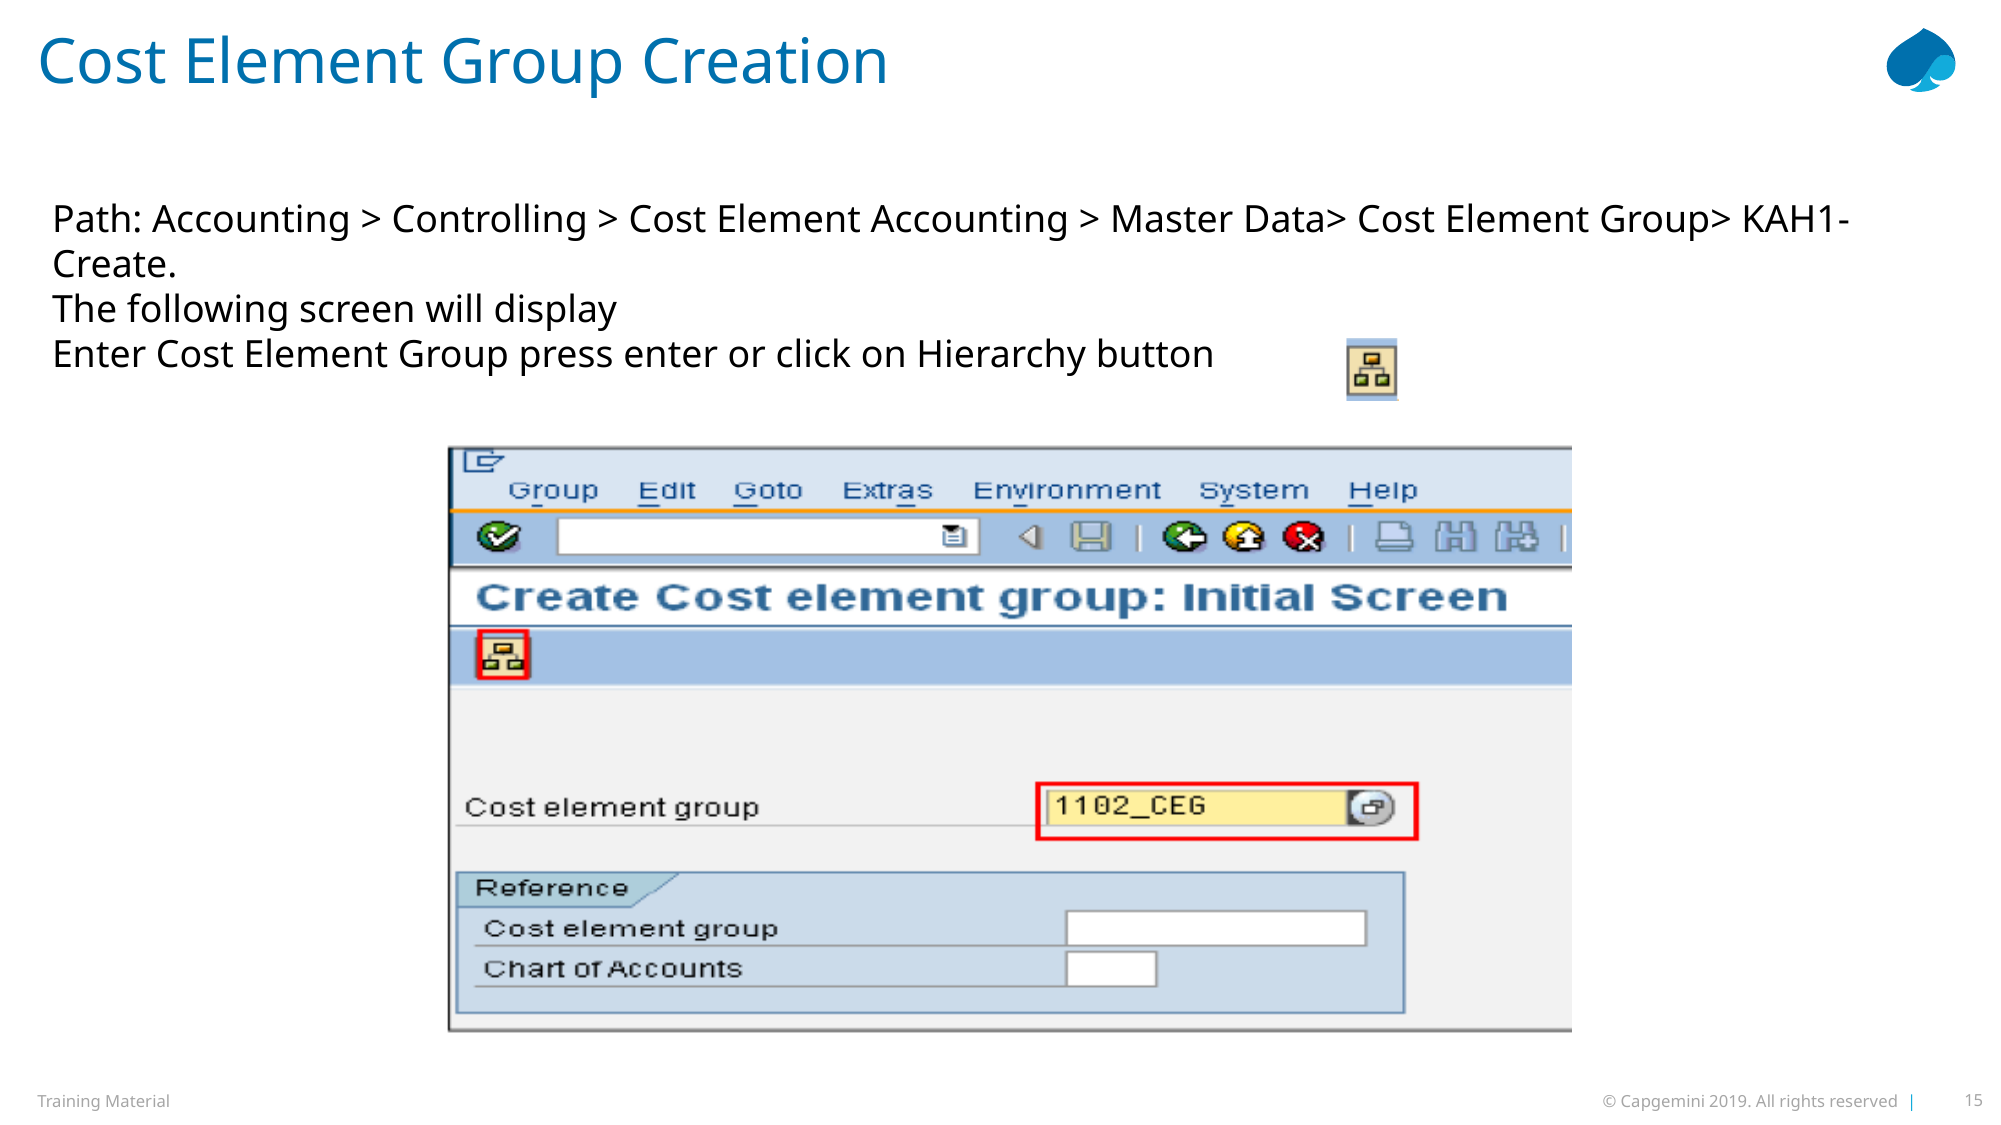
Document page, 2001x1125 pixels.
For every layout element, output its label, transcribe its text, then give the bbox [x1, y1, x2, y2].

picture [432, 432, 1572, 1047]
picture [1342, 337, 1399, 401]
title Cost Element Group Creation [37, 0, 1863, 119]
list Path: Accounting > Controlling > Cost Element Accounting > Master Data> Cost Element Group> KAH1-Create. The following screen will display Enter Cost Element Group press enter or click on Hierarchy button [37, 187, 1955, 421]
